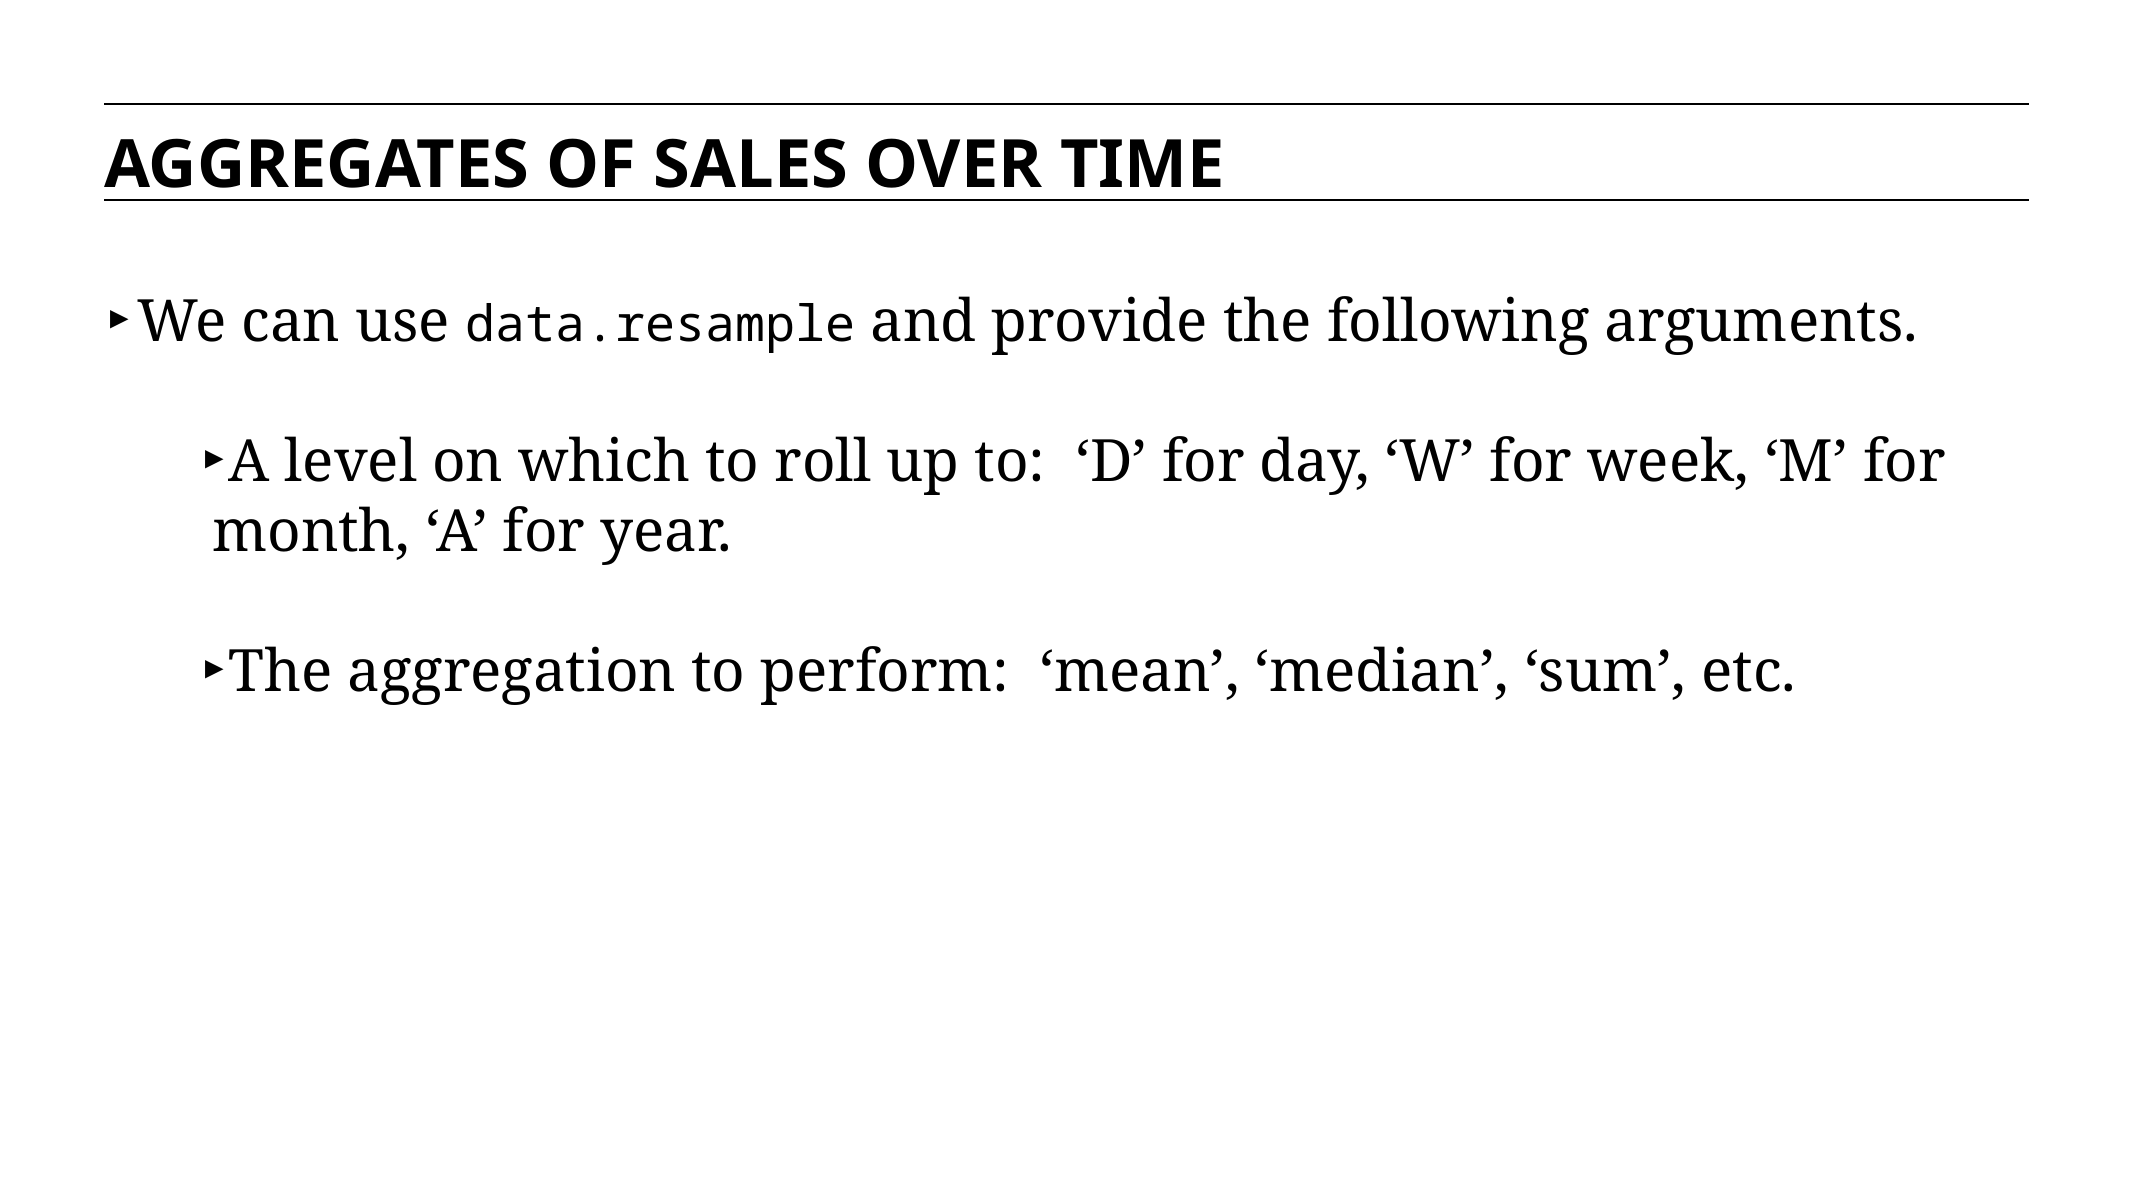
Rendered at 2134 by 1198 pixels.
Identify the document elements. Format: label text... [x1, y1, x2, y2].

text_box AGGREGATES OF SALES OVER TIME [104, 120, 2030, 192]
list We can use data.resample and provide the following arguments. A level on which to roll up to: ‘D’ for day, ‘W’ for week, ‘M’ for month, ‘A’ for year. The aggregation to perform: ‘mean’, ‘median’, ‘sum’, etc. [104, 213, 2030, 839]
